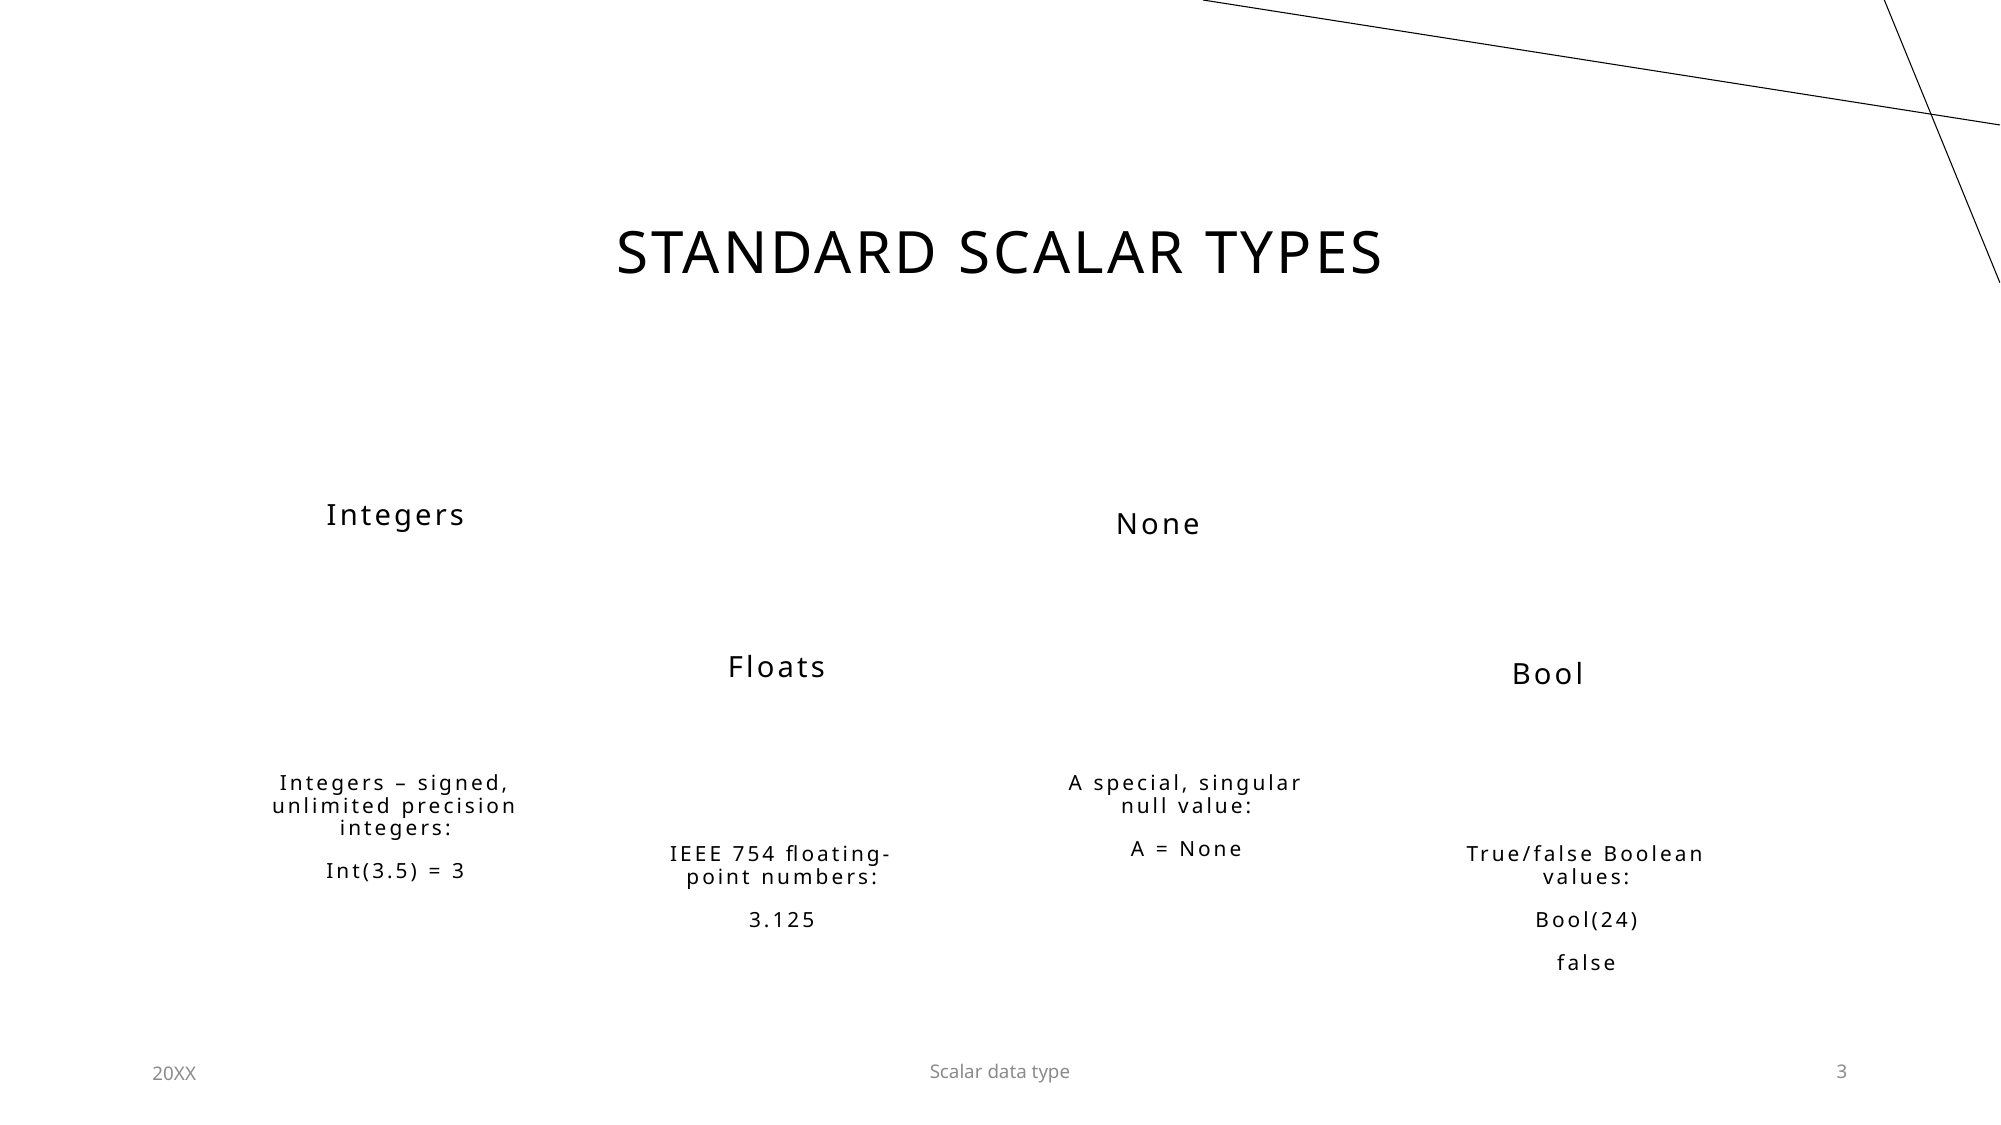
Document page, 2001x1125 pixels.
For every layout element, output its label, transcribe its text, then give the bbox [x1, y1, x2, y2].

slide_number 3 [1412, 1042, 1863, 1103]
footer Scalar data type [662, 1042, 1338, 1103]
list Integers – signed, unlimited precision integers: Int(3.5) = 3 [243, 765, 547, 979]
list Integers [205, 488, 586, 545]
list Bool [1357, 647, 1738, 704]
list A special, singular null value: A = None [1034, 765, 1338, 979]
list IEEE 754 floating-point numbers: 3.125 [629, 836, 934, 1065]
list True/false Boolean values: Bool(24) false [1434, 836, 1738, 1042]
list None [967, 496, 1348, 553]
slide_number 20XX [137, 1042, 588, 1103]
list Floats [585, 640, 968, 697]
title Standard Scalar types [309, 146, 1691, 364]
